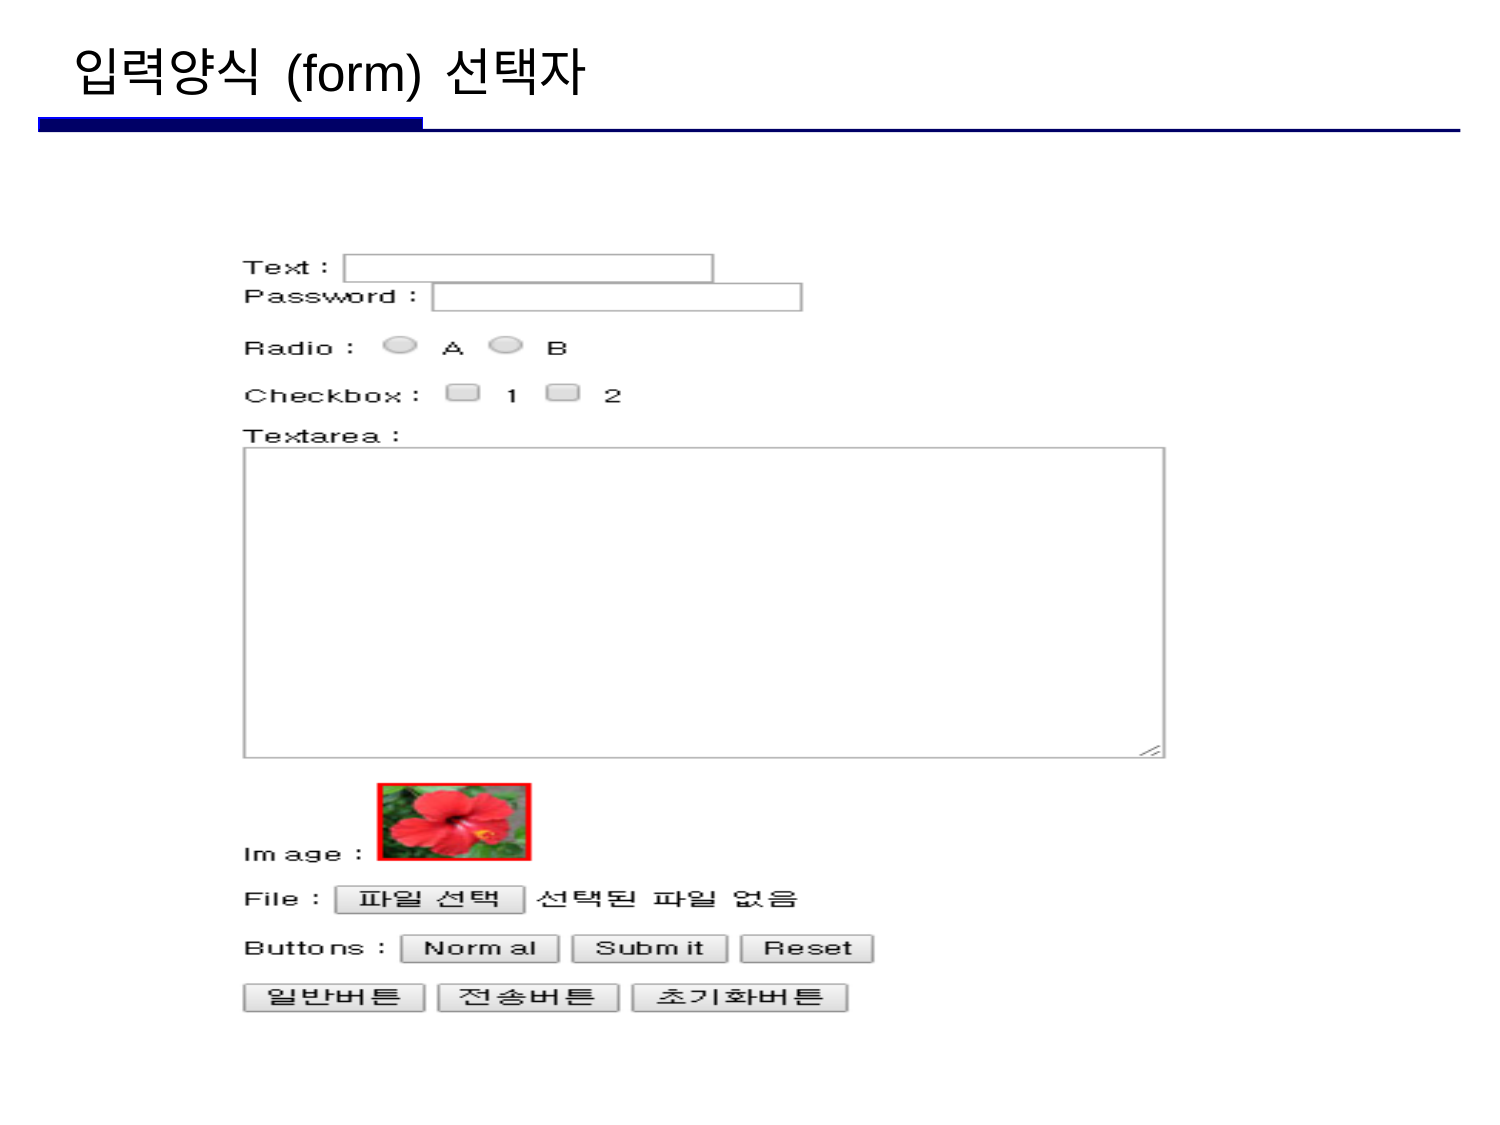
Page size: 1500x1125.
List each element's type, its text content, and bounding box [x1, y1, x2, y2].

picture [221, 244, 1215, 1024]
title 입력양식 (form) 선택자 [58, 31, 1077, 110]
